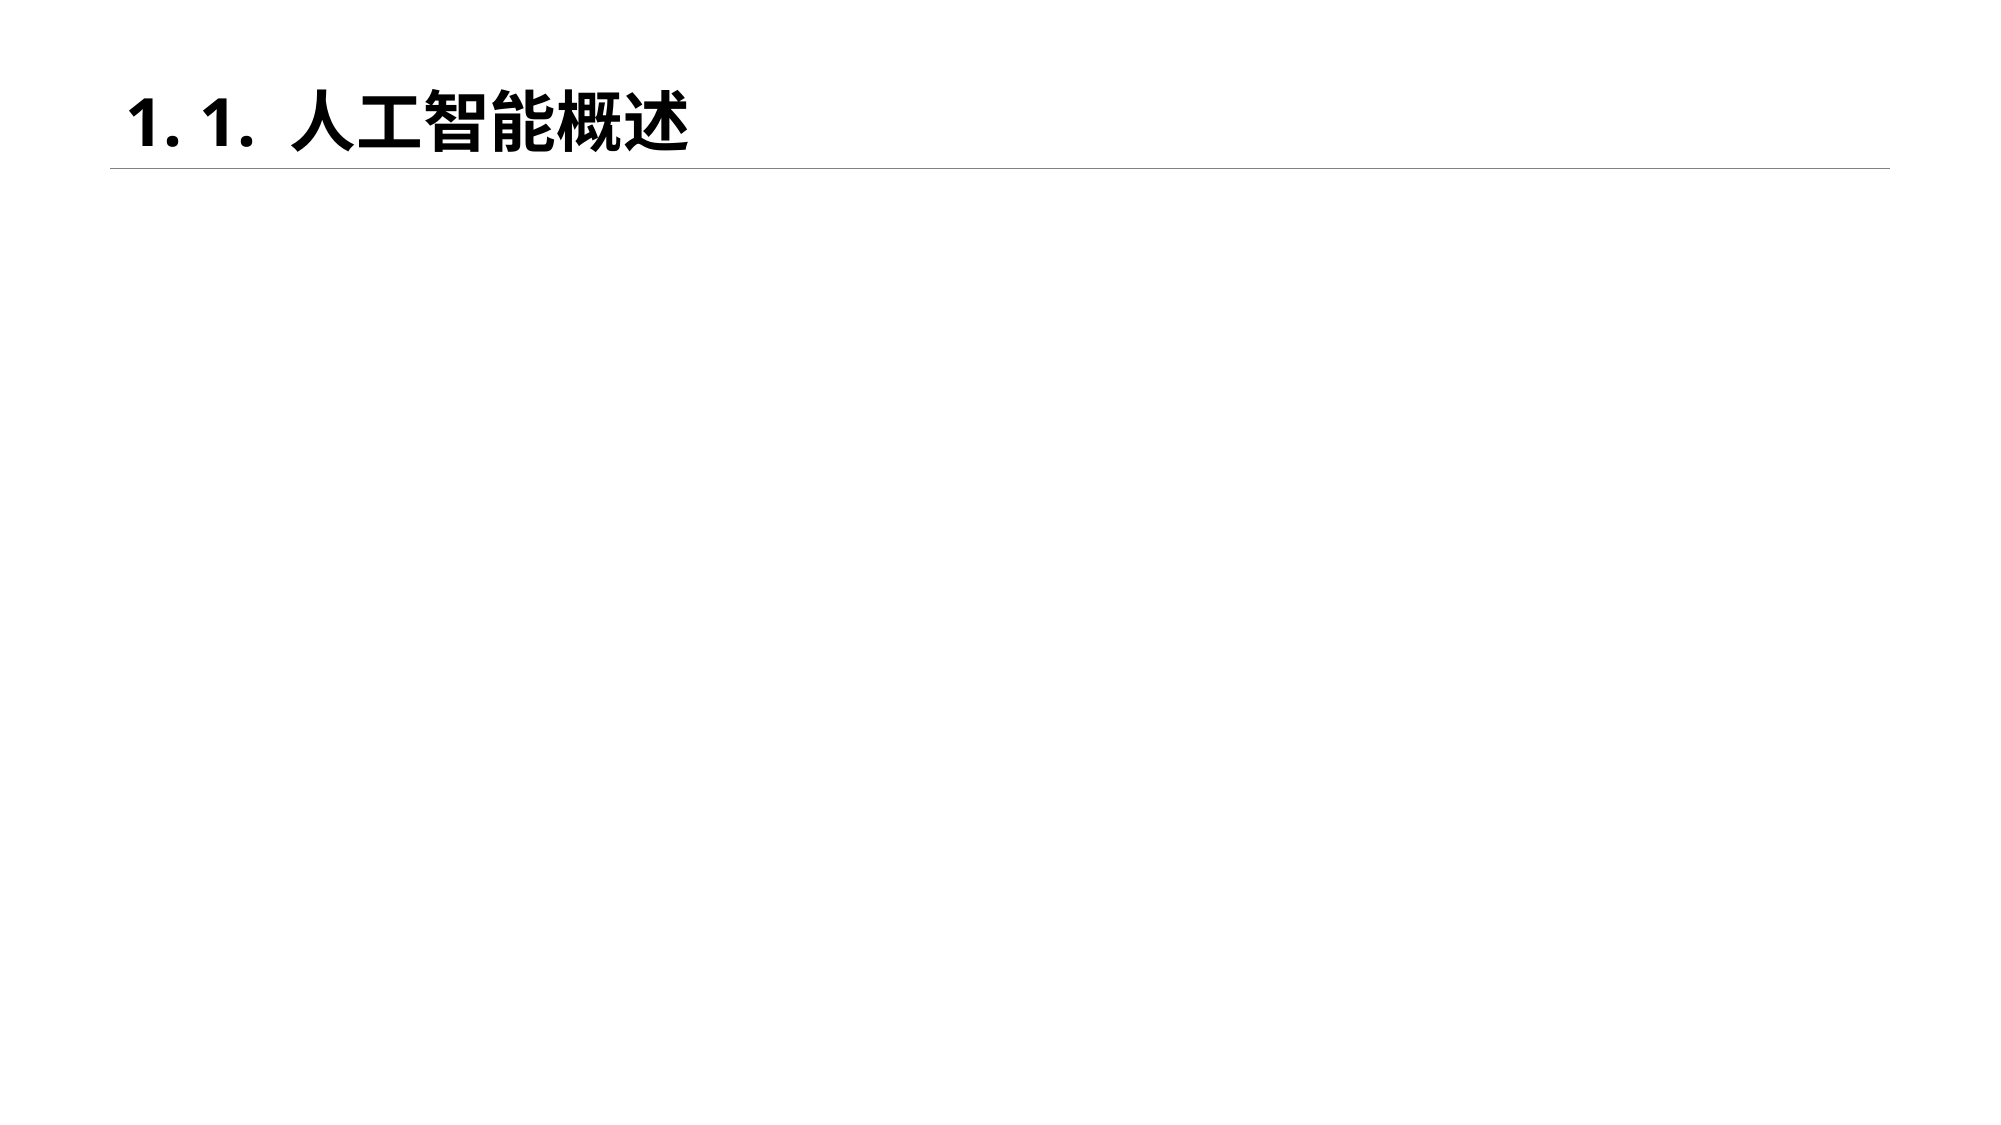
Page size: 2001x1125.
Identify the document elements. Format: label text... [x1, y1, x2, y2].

title 1. 1. 人工智能概述 [109, 0, 1890, 169]
